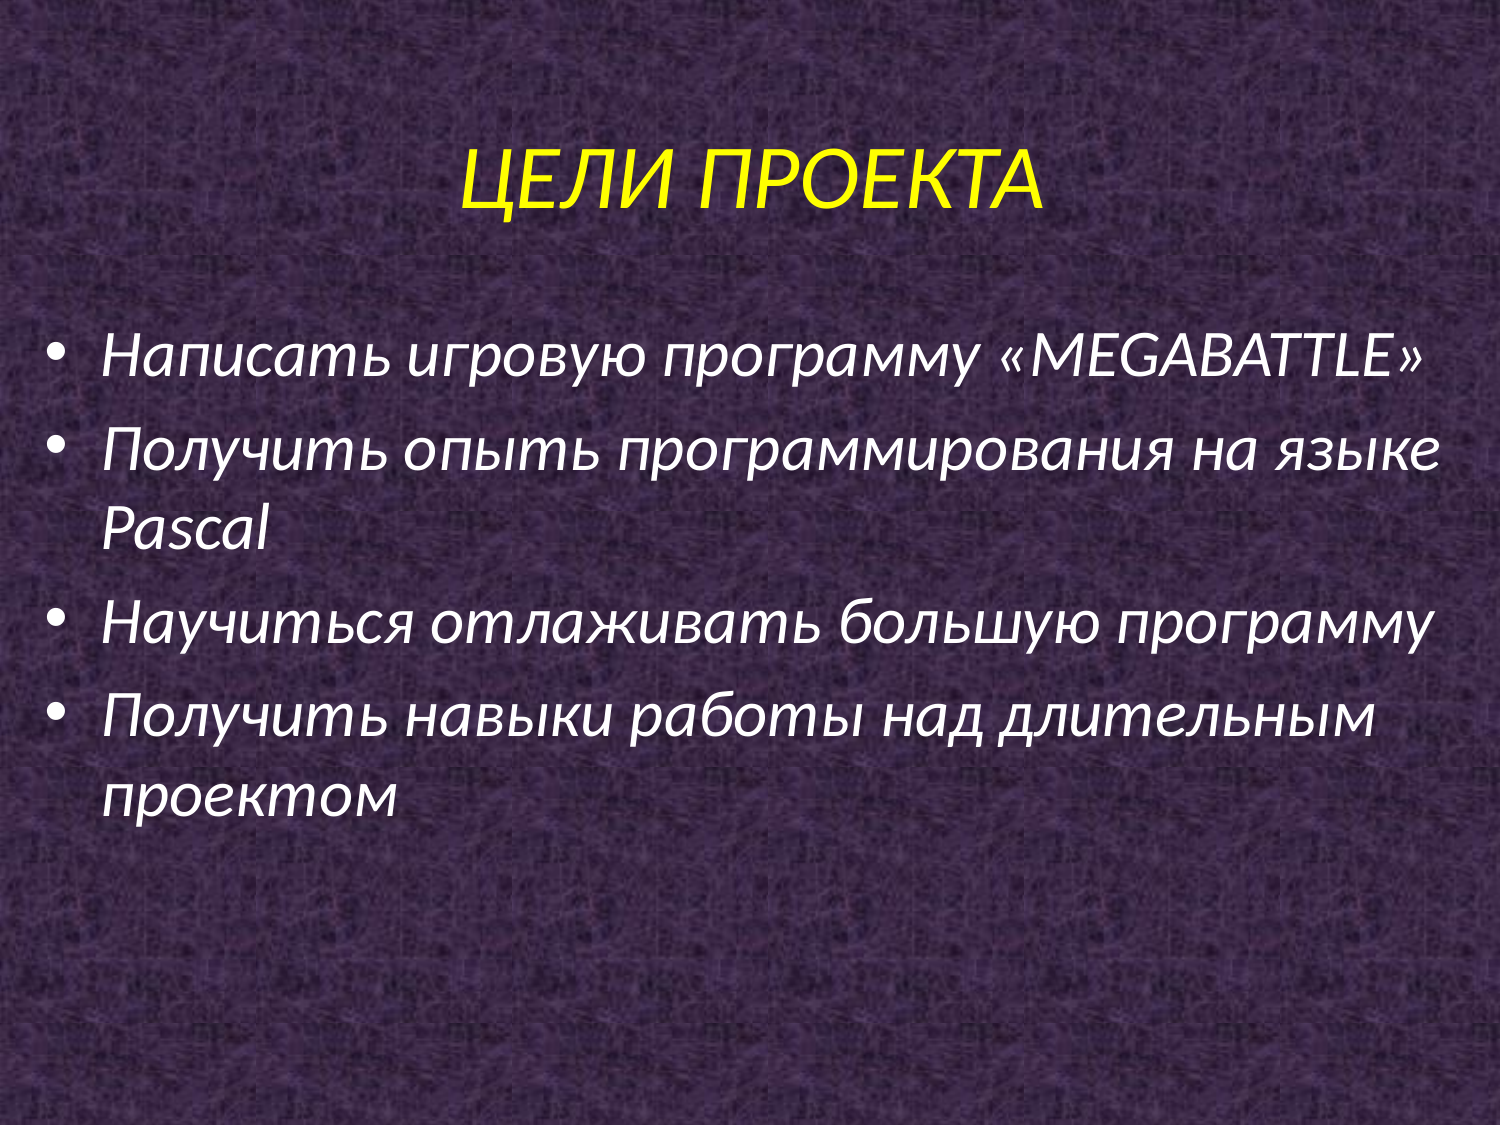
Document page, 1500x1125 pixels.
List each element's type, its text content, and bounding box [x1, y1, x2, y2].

picture [0, 0, 1500, 1125]
title ЦЕЛИ ПРОЕКТА [76, 78, 1427, 266]
list Написать игровую программу «MEGABATTLE» Получить опыть программирования на языке Pascal Научиться отлаживать большую программу Получить навыки работы над длительным проектом [29, 302, 1483, 1012]
